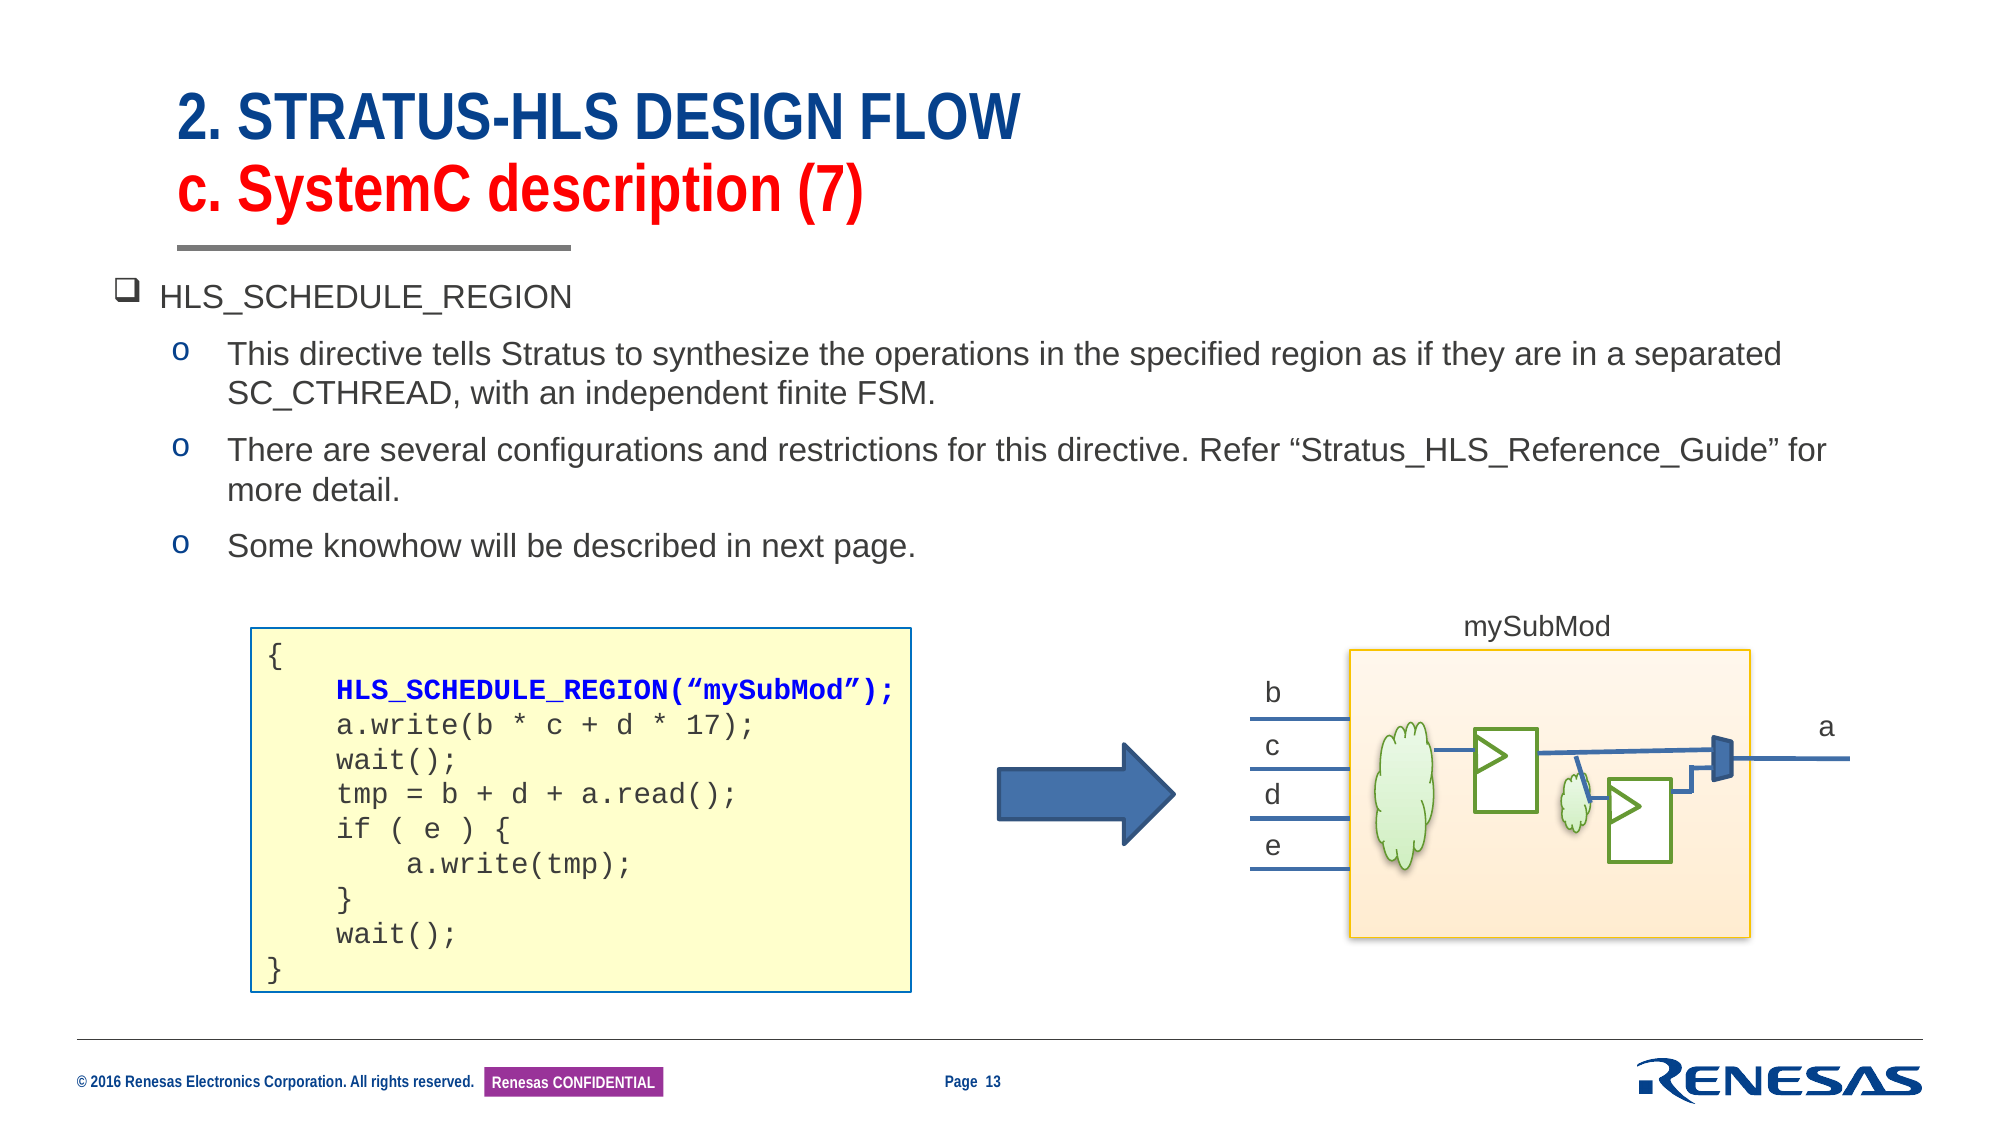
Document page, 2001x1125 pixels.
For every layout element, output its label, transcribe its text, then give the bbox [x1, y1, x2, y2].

title 2. STRATUS-HLS DESIGN FLOW c. SystemC description (7) [177, 80, 1725, 227]
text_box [248, 599, 1851, 997]
slide_number Page 13 [944, 1070, 1056, 1091]
picture [1637, 1058, 1922, 1104]
list HLS_SCHEDULE_REGION This directive tells Stratus to synthesize the operations in the specified region as if they are in a separated SC_CTHREAD, with an independent finite FSM. There are several configurations and restrictions for this directive. Refer “Stratus_HLS_Reference_Guide” for more detail. Some knowhow will be described in next page. [112, 275, 1850, 568]
